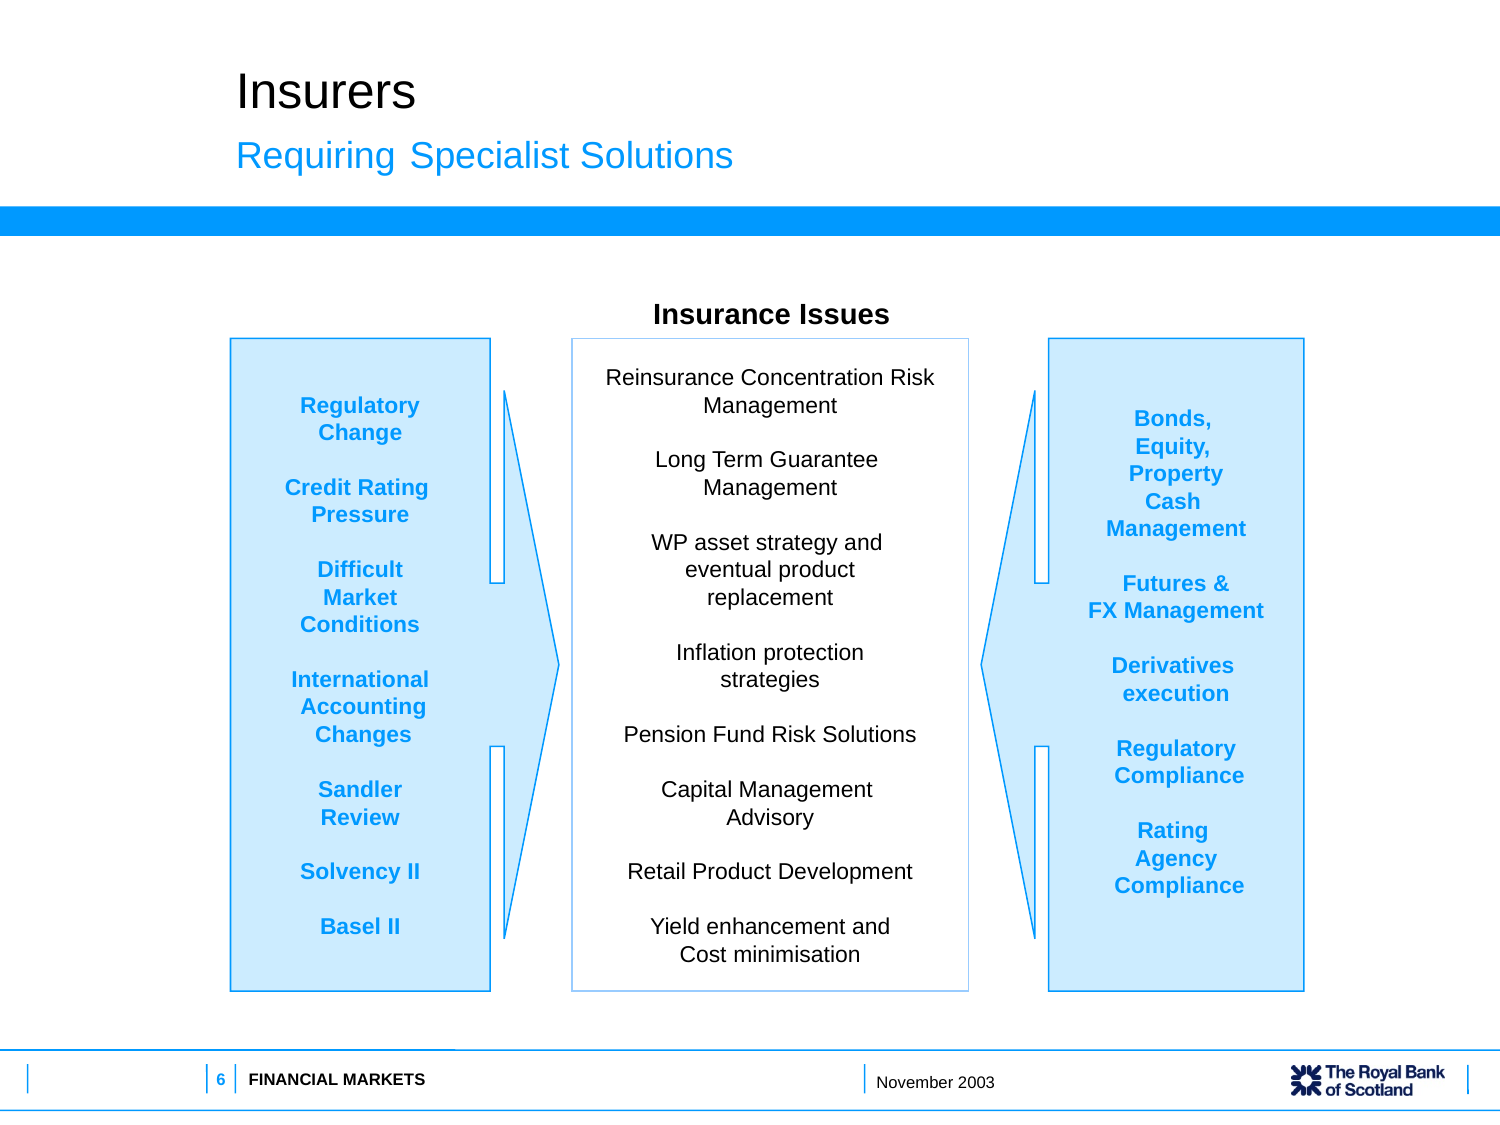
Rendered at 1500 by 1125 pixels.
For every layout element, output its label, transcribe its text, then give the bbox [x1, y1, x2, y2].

slide_number 6 [207, 1063, 235, 1094]
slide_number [876, 1066, 1261, 1097]
title Insurers Requiring Specialist Solutions [235, 58, 1468, 178]
text_box Regulatory Change Credit Rating Pressure Difficult Market Conditions International Accounting Changes Sandler Review Solvency II Basel II [230, 338, 559, 992]
picture [1291, 1065, 1445, 1096]
text_box Insurance Issues [638, 288, 906, 338]
footer FINANCIAL MARKETS [248, 1063, 838, 1094]
text_box Reinsurance Concentration Risk Management Long Term Guarantee Management WP asset strategy and eventual product replacement Inflation protection strategies Pension Fund Risk Solutions Capital Management Advisory Retail Product Development Yield enhancement and Cost minimisation [571, 338, 969, 992]
text_box Bonds, Equity, Property Cash Management Futures & FX Management Derivatives execution Regulatory Compliance Rating Agency Compliance [981, 338, 1304, 992]
